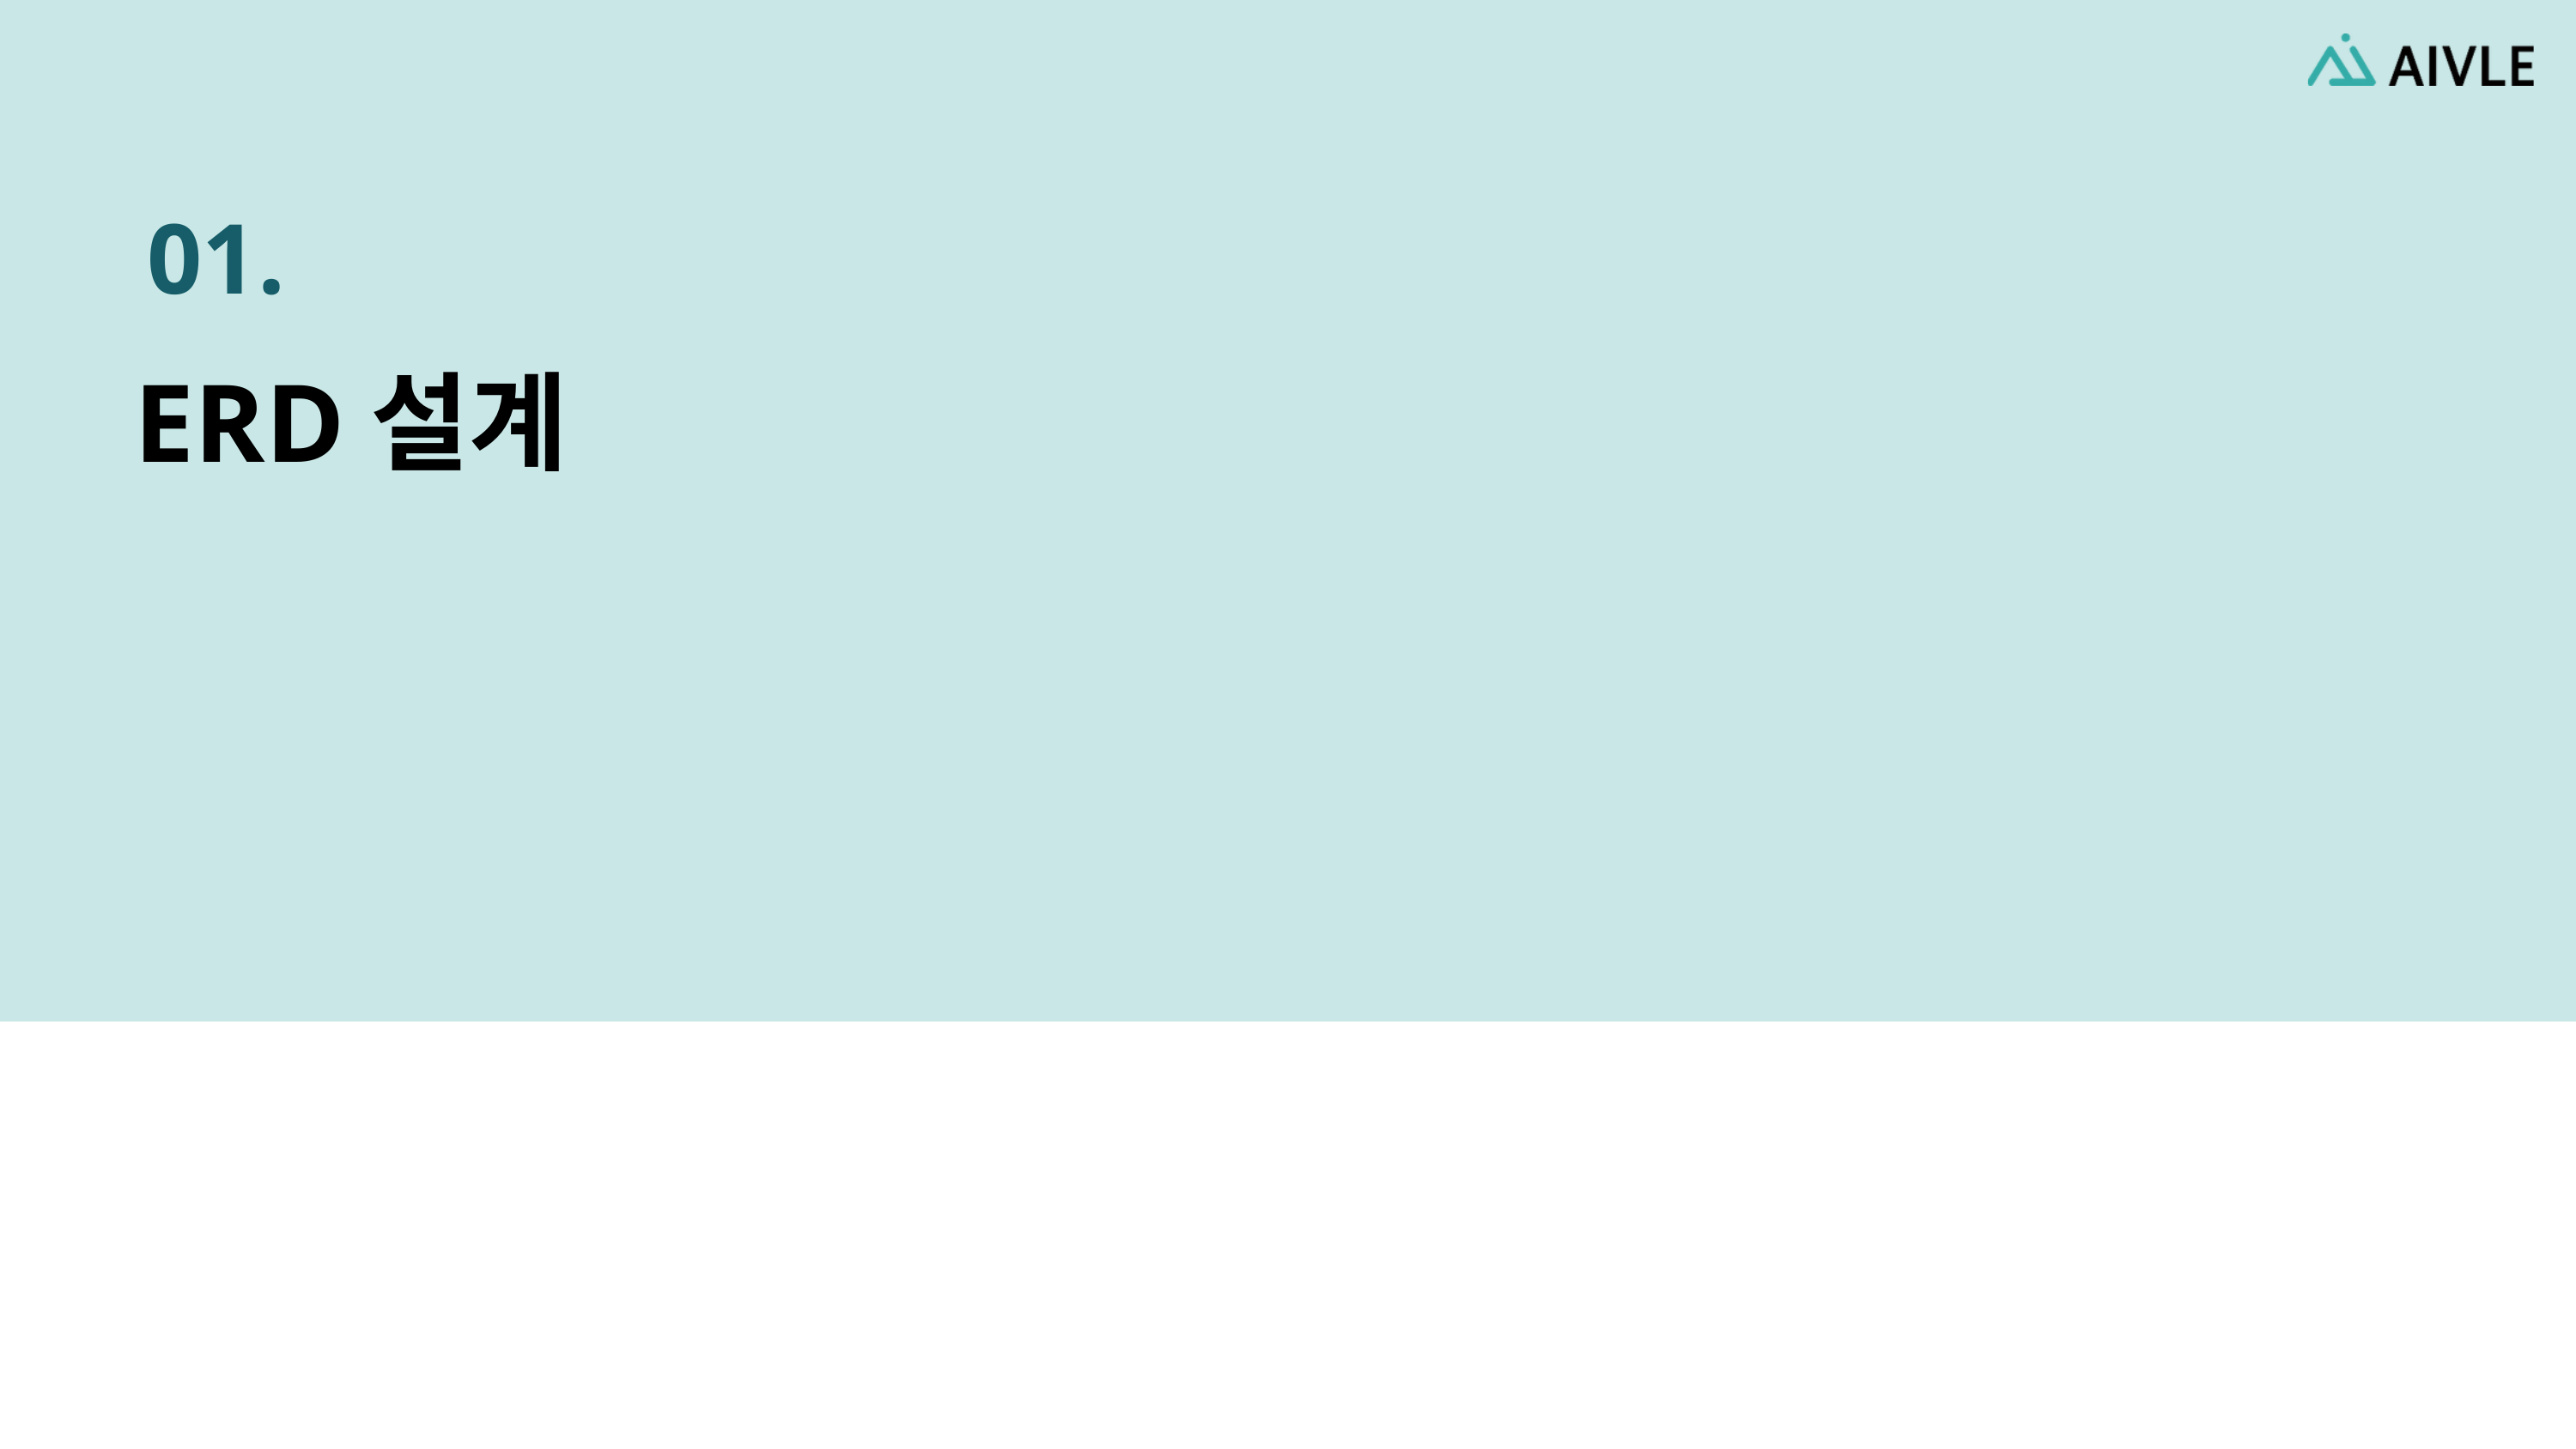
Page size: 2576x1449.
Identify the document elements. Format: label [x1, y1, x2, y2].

text_box [134, 297, 2357, 549]
text_box [0, 0, 2576, 1022]
